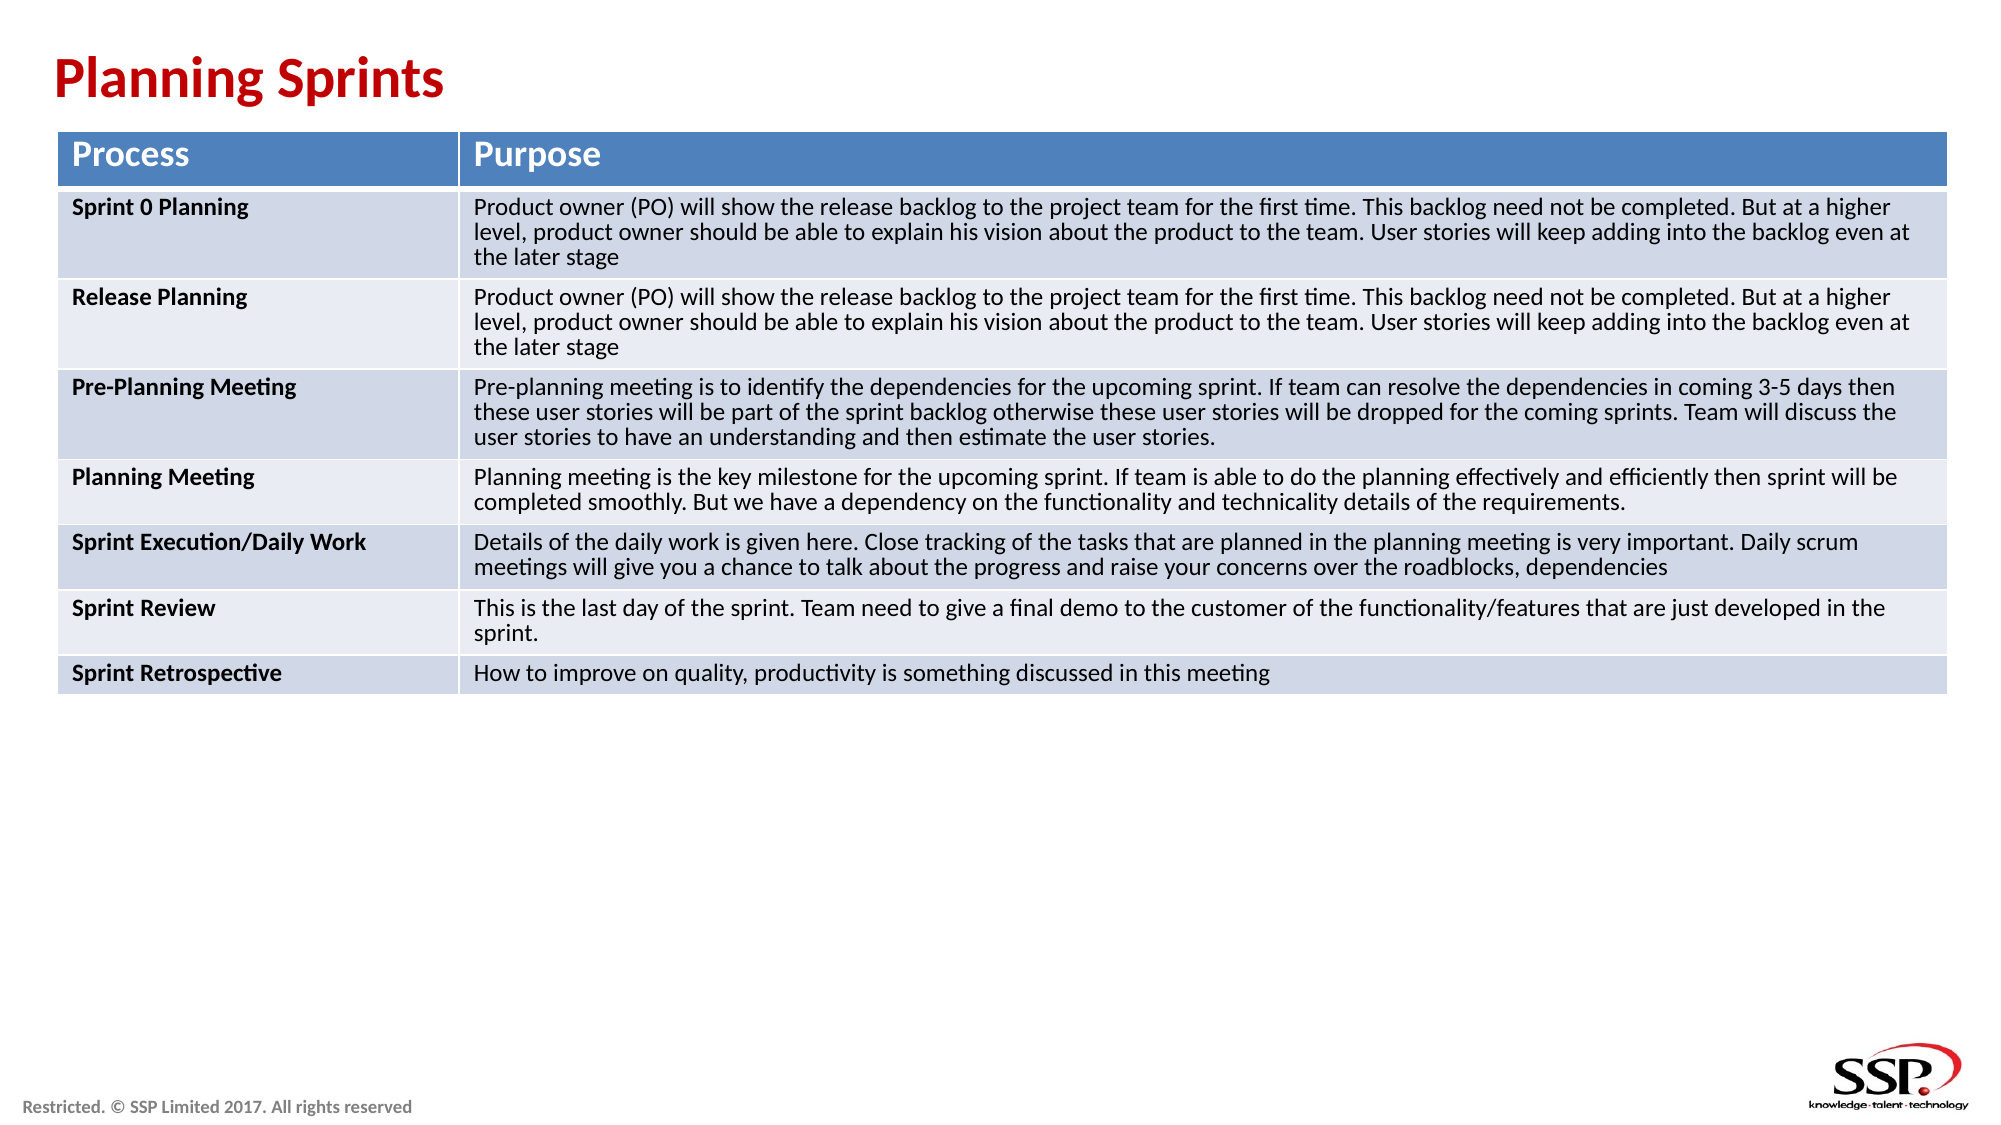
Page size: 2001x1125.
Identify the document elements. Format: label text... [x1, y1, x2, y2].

table_cell Product owner (PO) will show the release backlog to the project team for the first time. This backlog need not be completed. But at a higher level, product owner should be able to explain his vision about the product to the team. User stories will keep adding into the backlog even at the later stage [460, 280, 1947, 368]
table_cell Pre-Planning Meeting [58, 370, 458, 459]
table_cell Sprint 0 Planning [58, 192, 458, 278]
table_cell Sprint Review [58, 591, 458, 654]
table_cell Details of the daily work is given here. Close tracking of the tasks that are planned in the planning meeting is very important. Daily scrum meetings will give you a chance to talk about the progress and raise your concerns over the roadblocks, dependencies [460, 525, 1947, 589]
table_cell Sprint Execution/Daily Work [58, 525, 458, 589]
table_cell Sprint Retrospective [58, 656, 458, 694]
table_cell This is the last day of the sprint. Team need to give a final demo to the customer of the functionality/features that are just developed in the sprint. [460, 591, 1947, 654]
table_cell Pre-planning meeting is to identify the dependencies for the upcoming sprint. If team can resolve the dependencies in coming 3-5 days then these user stories will be part of the sprint backlog otherwise these user stories will be dropped for the coming sprints. Team will discuss the user stories to have an understanding and then estimate the user stories. [460, 370, 1947, 459]
picture [1803, 1036, 1974, 1114]
table_cell Planning meeting is the key milestone for the upcoming sprint. If team is able to do the planning effectively and efficiently then sprint will be completed smoothly. But we have a dependency on the functionality and technicality details of the requirements. [460, 460, 1947, 524]
table_cell Planning Meeting [58, 460, 458, 524]
table_cell Release Planning [58, 280, 458, 368]
table_cell How to improve on quality, productivity is something discussed in this meeting [460, 656, 1947, 694]
table_cell Product owner (PO) will show the release backlog to the project team for the first time. This backlog need not be completed. But at a higher level, product owner should be able to explain his vision about the product to the team. User stories will keep adding into the backlog even at the later stage [460, 192, 1947, 278]
table_header Process [58, 132, 458, 186]
title Planning Sprints [39, 45, 1948, 104]
table_header Purpose [460, 132, 1947, 186]
